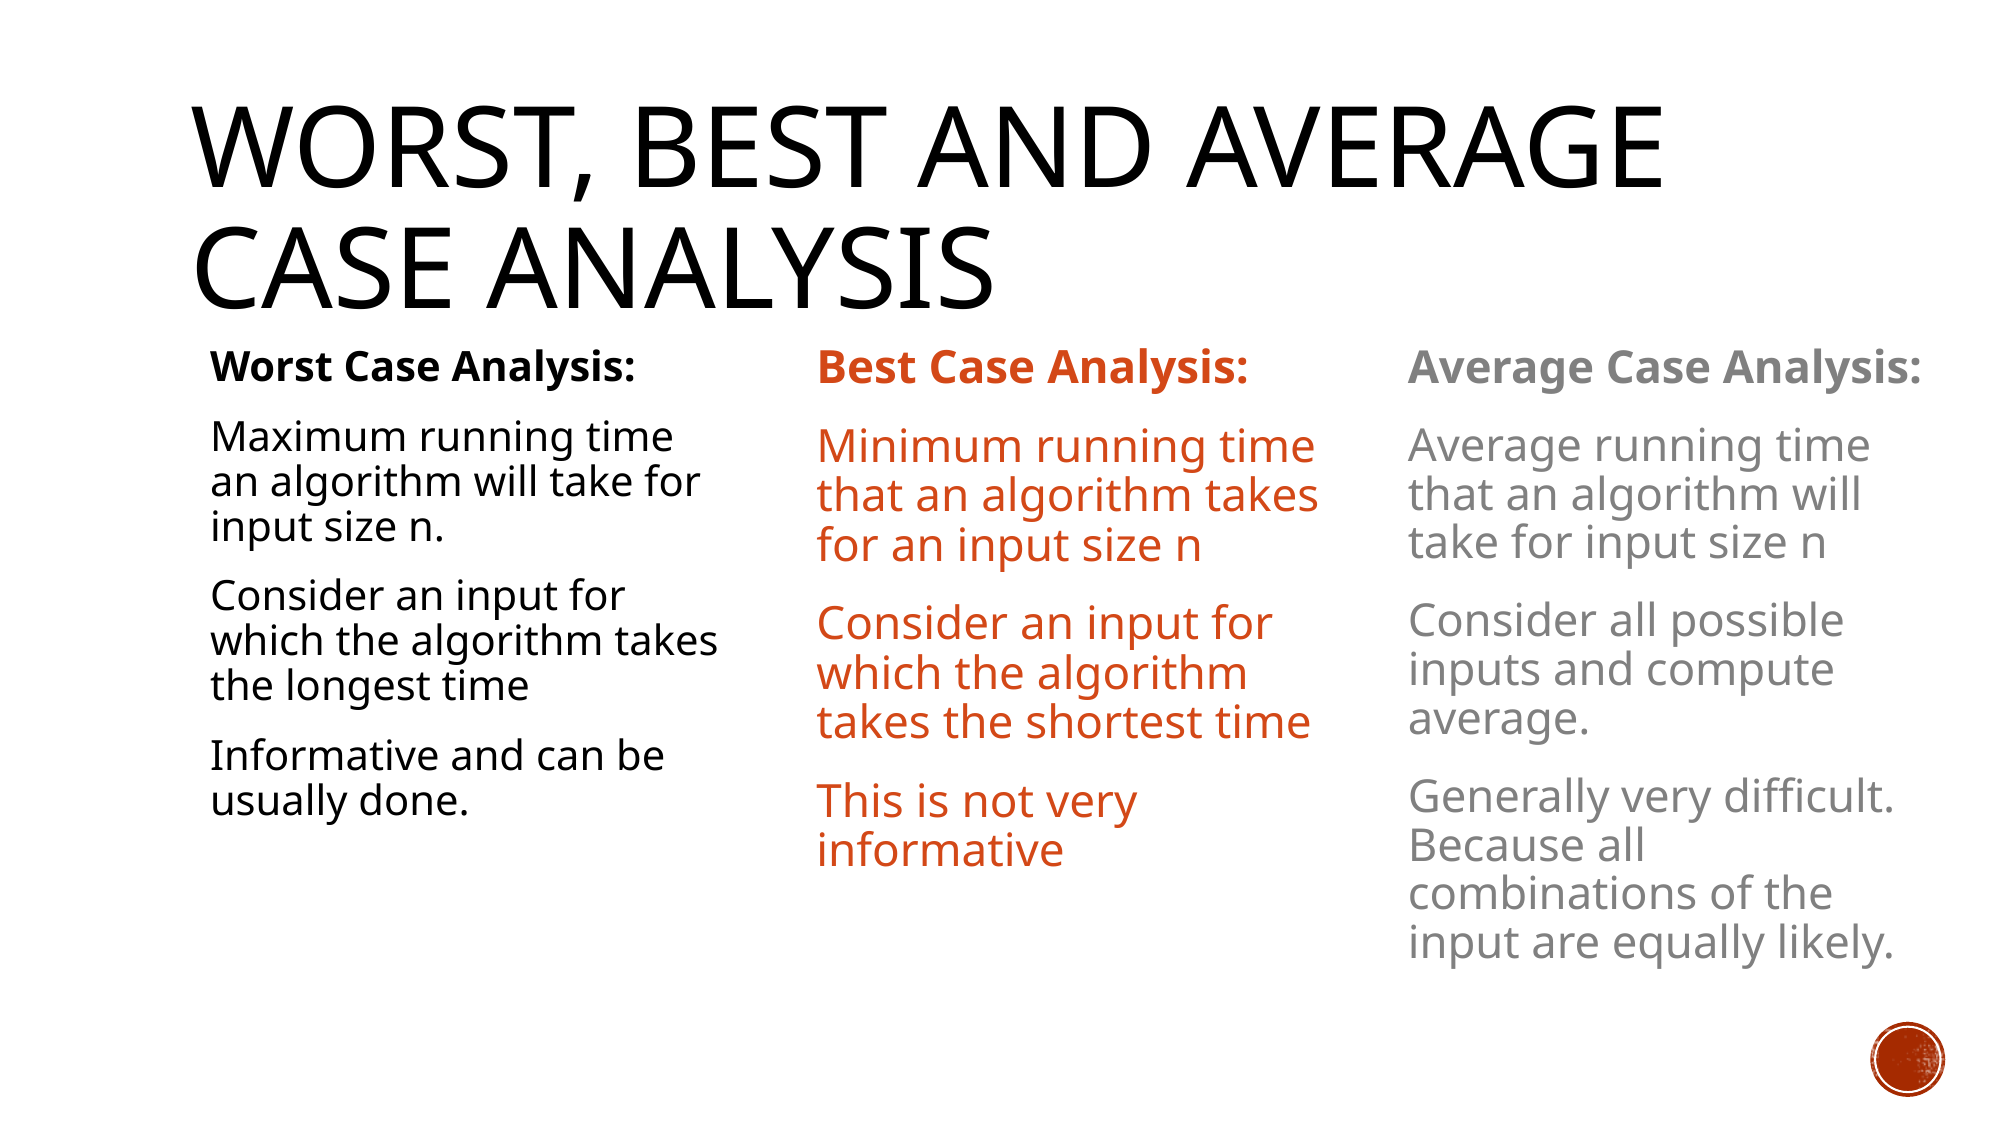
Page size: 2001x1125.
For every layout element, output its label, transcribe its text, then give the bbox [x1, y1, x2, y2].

title Worst, Best and Average Case analysis [175, 79, 1826, 344]
list Worst Case Analysis: Maximum running time an algorithm will take for input size n. Consider an input for which the algorithm takes the longest time Informative and can be usually done. [187, 337, 741, 1000]
text_box Average Case Analysis: Average running time that an algorithm will take for input size n Consider all possible inputs and compute average. Generally very difficult. Because all combinations of the input are equally likely. [1385, 336, 1939, 1000]
text_box Best Case Analysis: Minimum running time that an algorithm takes for an input size n Consider an input for which the algorithm takes the shortest time This is not very informative [793, 336, 1348, 1000]
